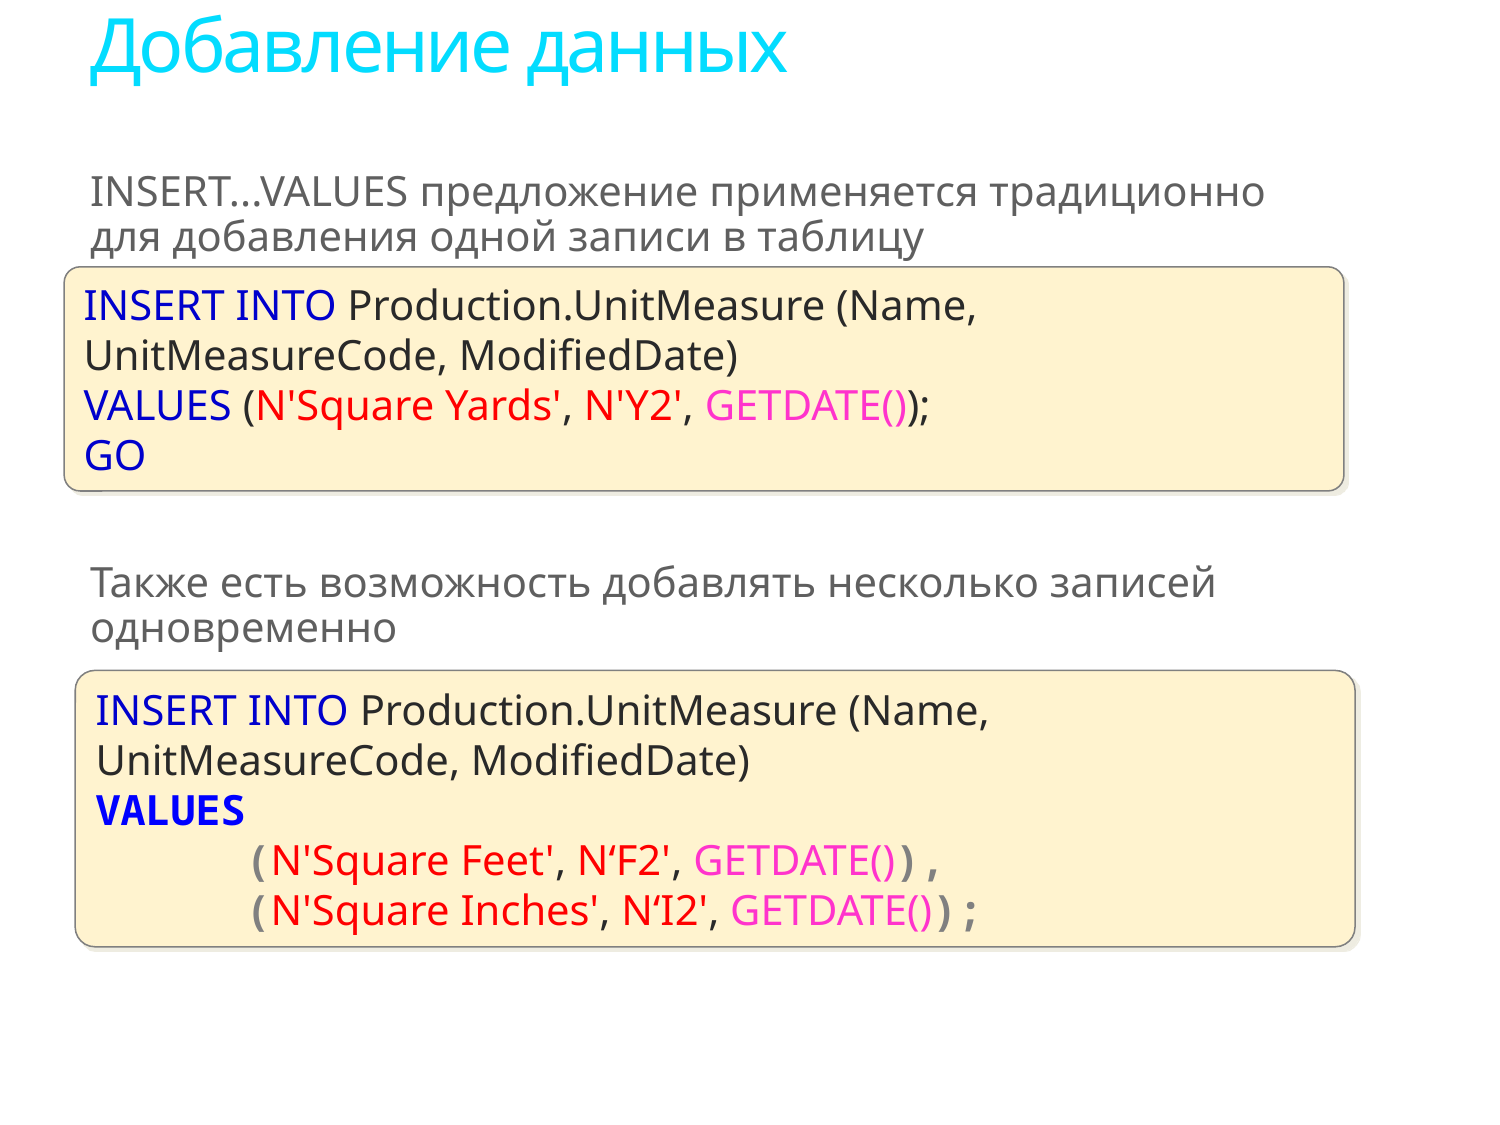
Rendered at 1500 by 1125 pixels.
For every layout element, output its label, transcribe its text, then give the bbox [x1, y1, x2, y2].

text_box INSERT INTO Production.UnitMeasure (Name, UnitMeasureCode, ModifiedDate) VALUES (N'Square Feet', N‘F2', GETDATE()), (N'Square Inches', N‘I2', GETDATE()); [75, 670, 1356, 947]
text_box INSERT INTO Production.UnitMeasure (Name, UnitMeasureCode, ModifiedDate) VALUES (N'Square Yards', N'Y2', GETDATE()); GO [64, 266, 1344, 491]
title Добавление данных [75, 0, 1351, 122]
list INSERT...VALUES предложение применяется традиционно для добавления одной записи в таблицу Также есть возможность добавлять несколько записей одновременно [75, 162, 1347, 276]
list INSERT...VALUES предложение применяется традиционно для добавления одной записи в таблицу Также есть возможность добавлять несколько записей одновременно [75, 491, 1347, 684]
